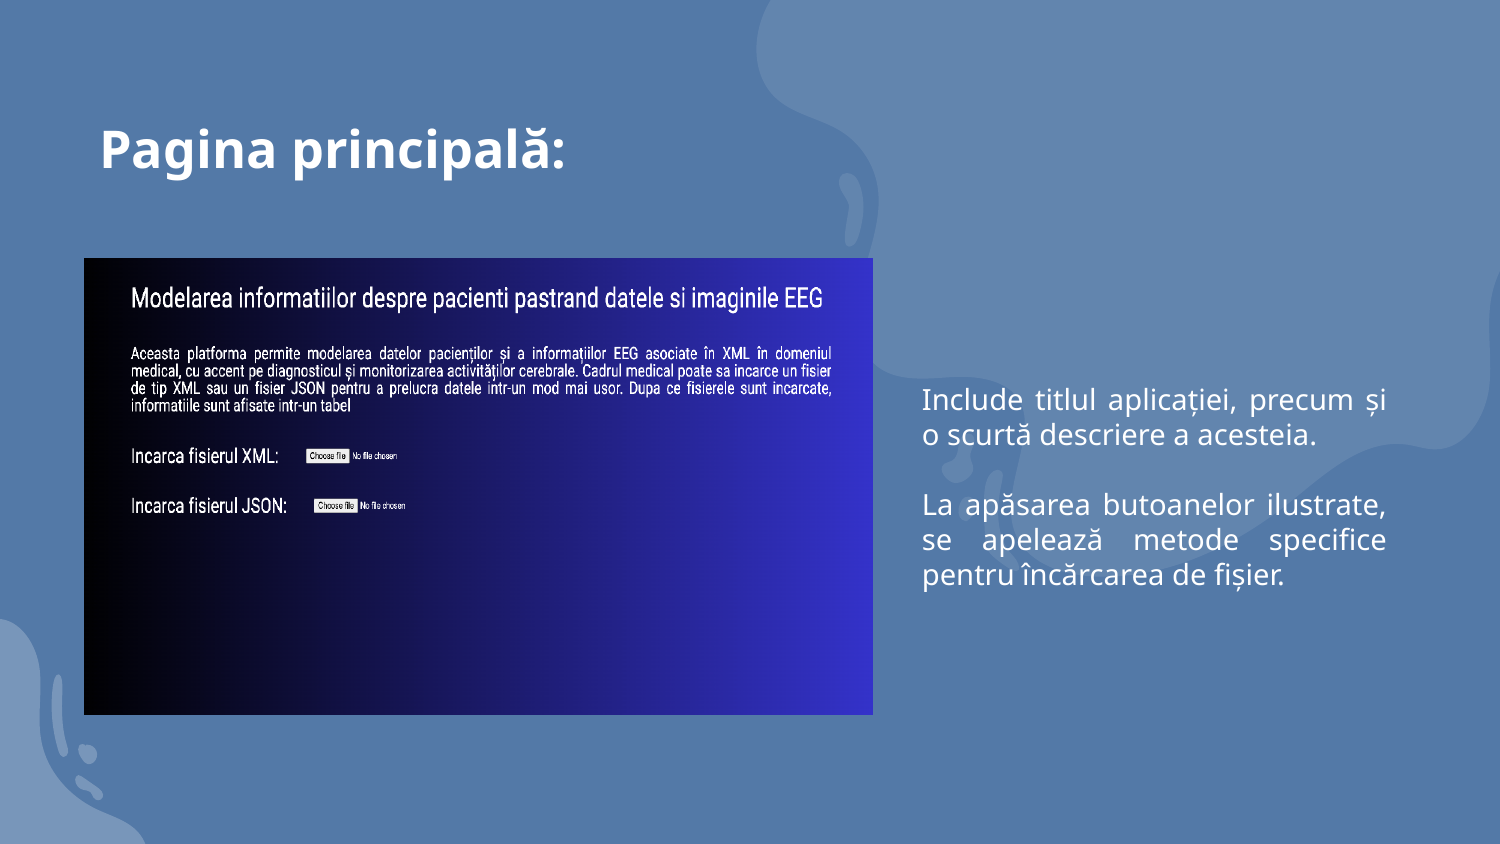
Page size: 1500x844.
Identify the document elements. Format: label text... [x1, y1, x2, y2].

title Pagina principală: [84, 70, 1306, 226]
text_box Include titlul aplicației, precum și o scurtă descriere a acesteia. La apăsarea butoanelor ilustrate, se apelează metode specifice pentru încărcarea de fișier. [907, 258, 1403, 715]
picture [83, 258, 873, 716]
